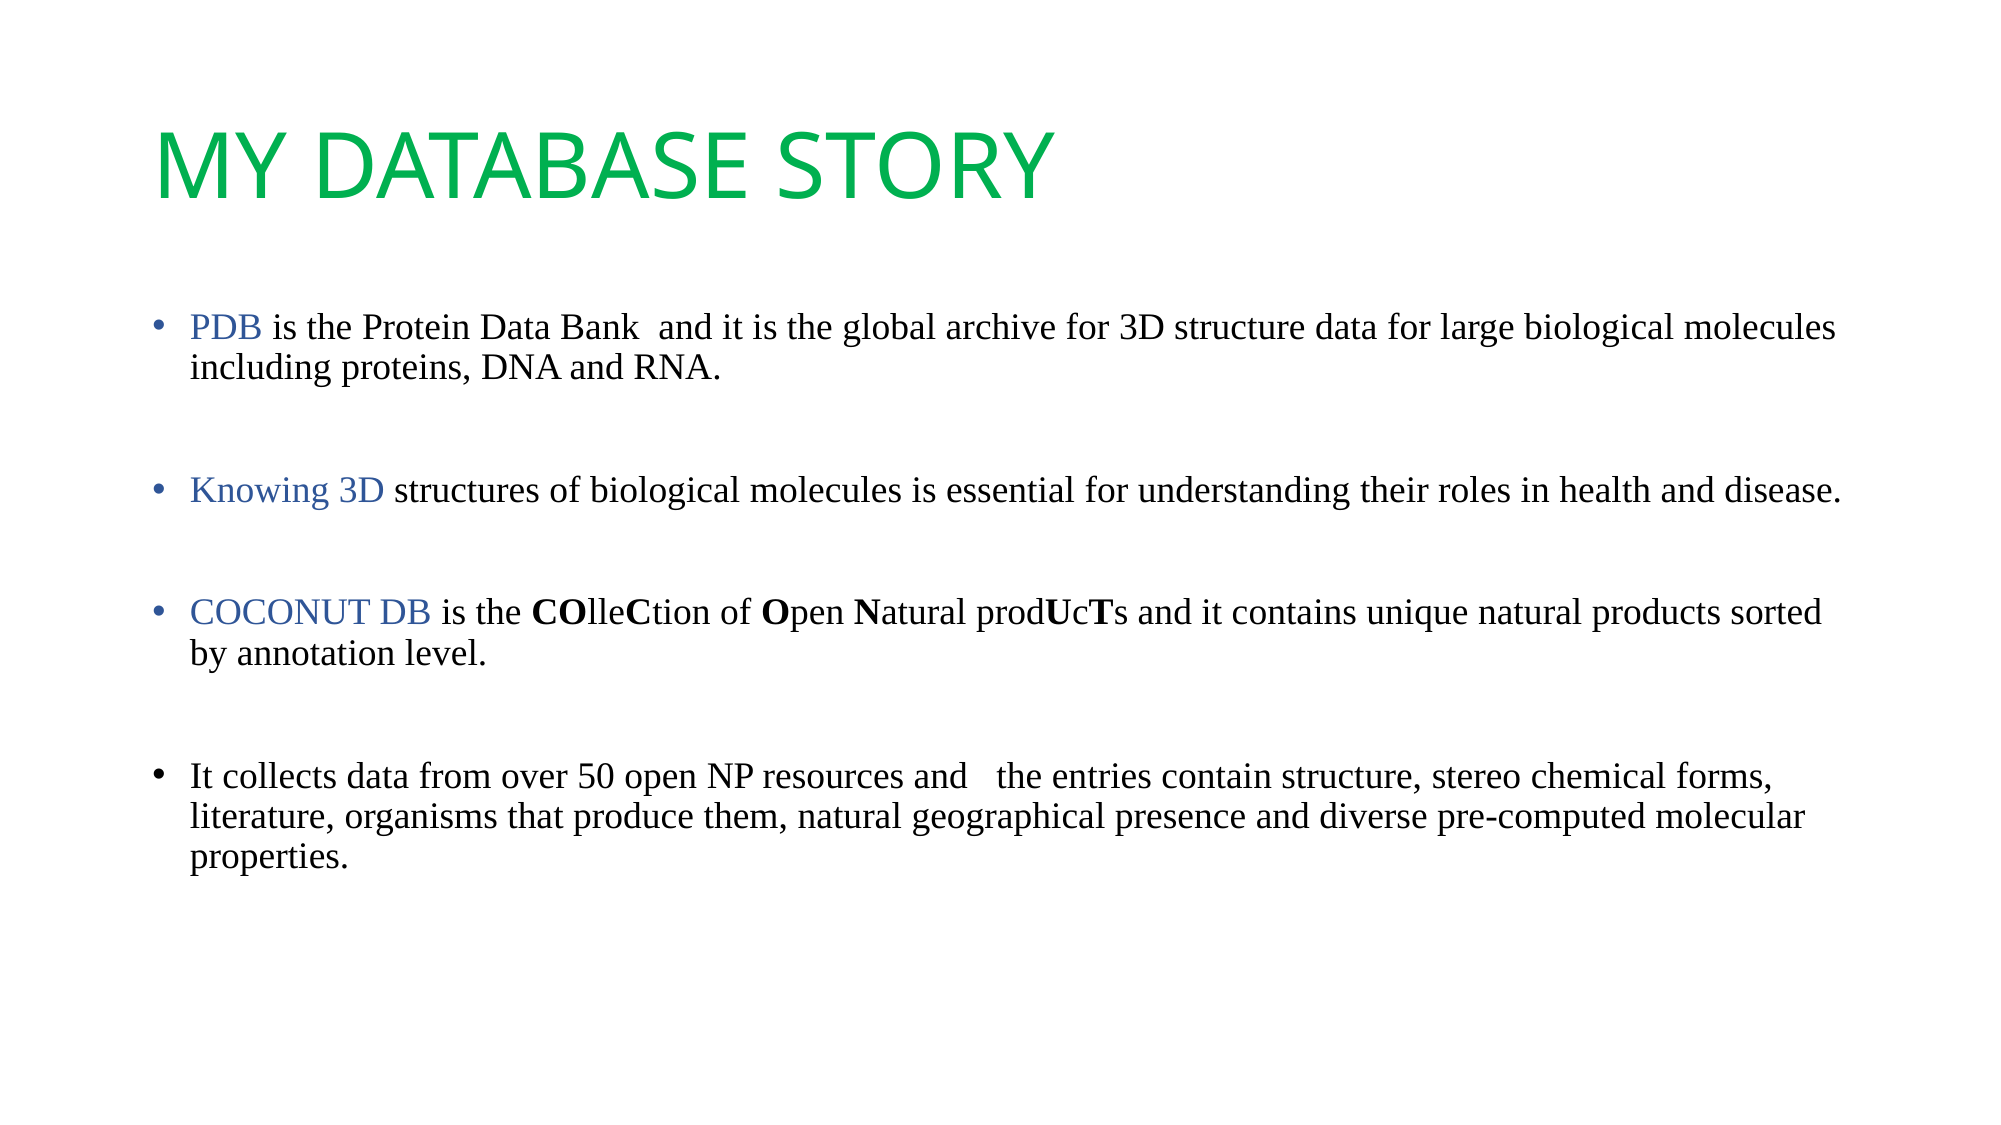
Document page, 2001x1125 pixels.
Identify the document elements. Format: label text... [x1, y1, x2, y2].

list PDB is the Protein Data Bank and it is the global archive for 3D structure data for large biological molecules including proteins, DNA and RNA. Knowing 3D structures of biological molecules is essential for understanding their roles in health and disease. COCONUT DB is the COlleCtion of Open Natural prodUcTs and it contains unique natural products sorted by annotation level. It collects data from over 50 open NP resources and the entries contain structure, stereo chemical forms, literature, organisms that produce them, natural geographical presence and diverse pre-computed molecular properties. [137, 299, 1863, 1014]
title MY DATABASE STORY [137, 59, 1863, 278]
